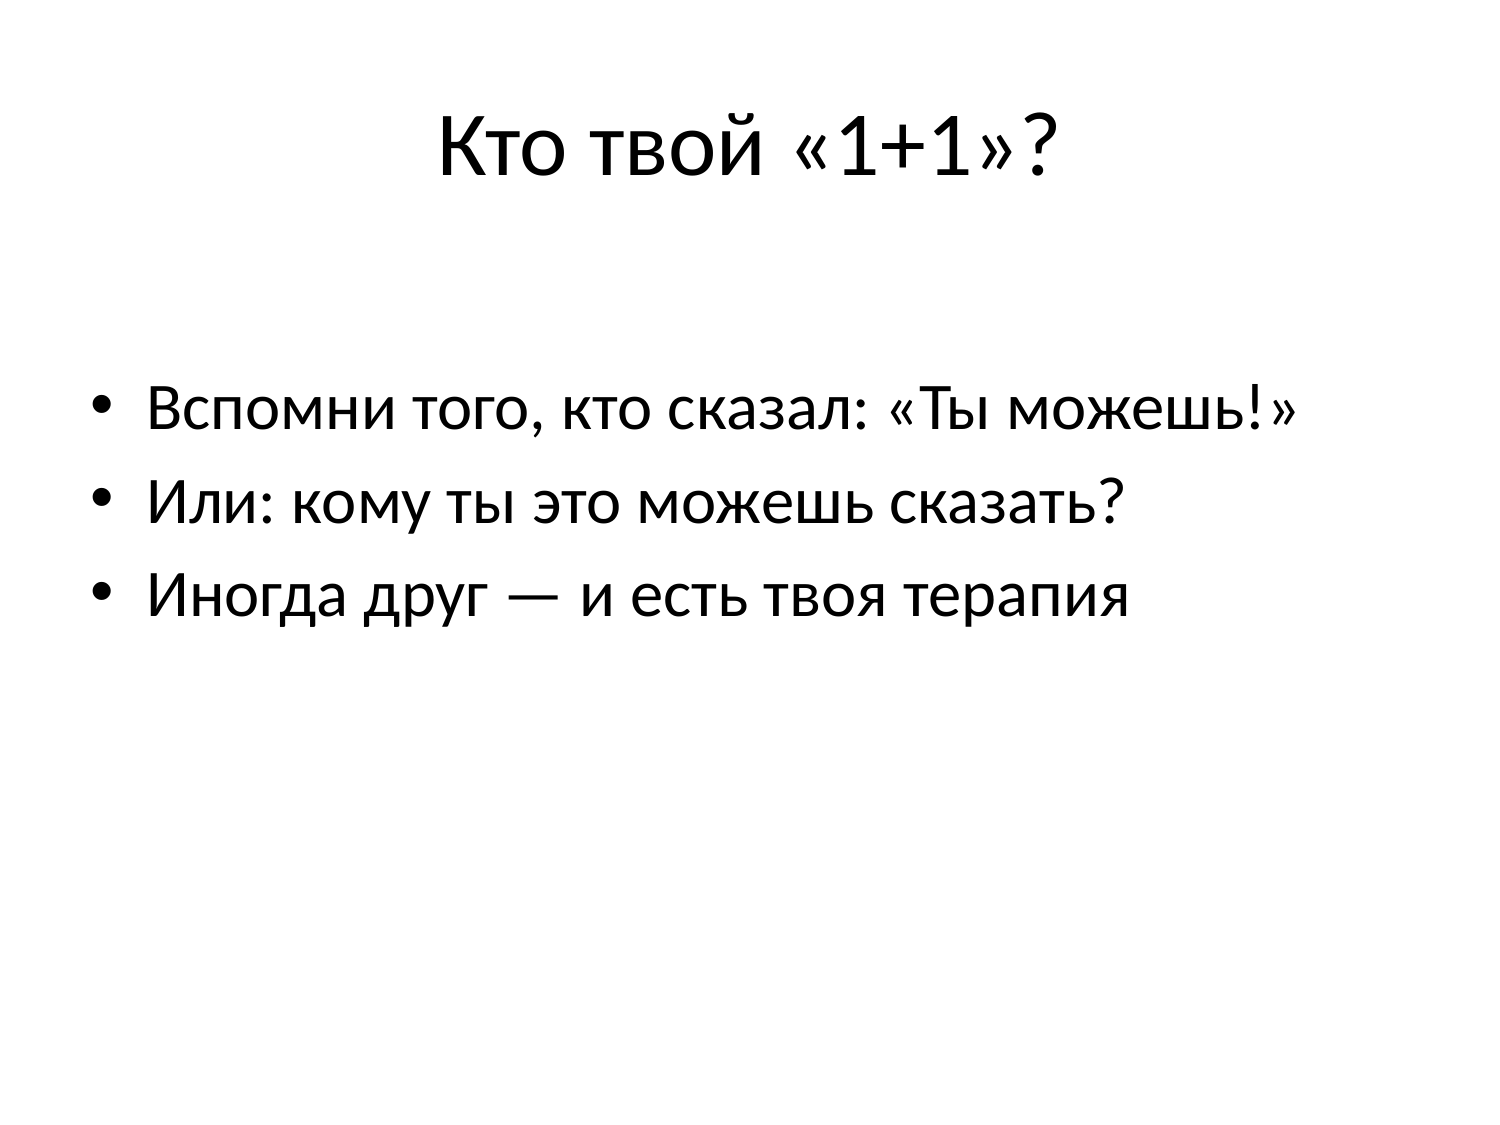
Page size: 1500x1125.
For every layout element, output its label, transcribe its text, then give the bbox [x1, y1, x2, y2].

list Вспомни того, кто сказал: «Ты можешь!» Или: кому ты это можешь сказать? Иногда друг — и есть твоя терапия [75, 262, 1425, 1005]
title Кто твой «1+1»? [75, 45, 1425, 233]
